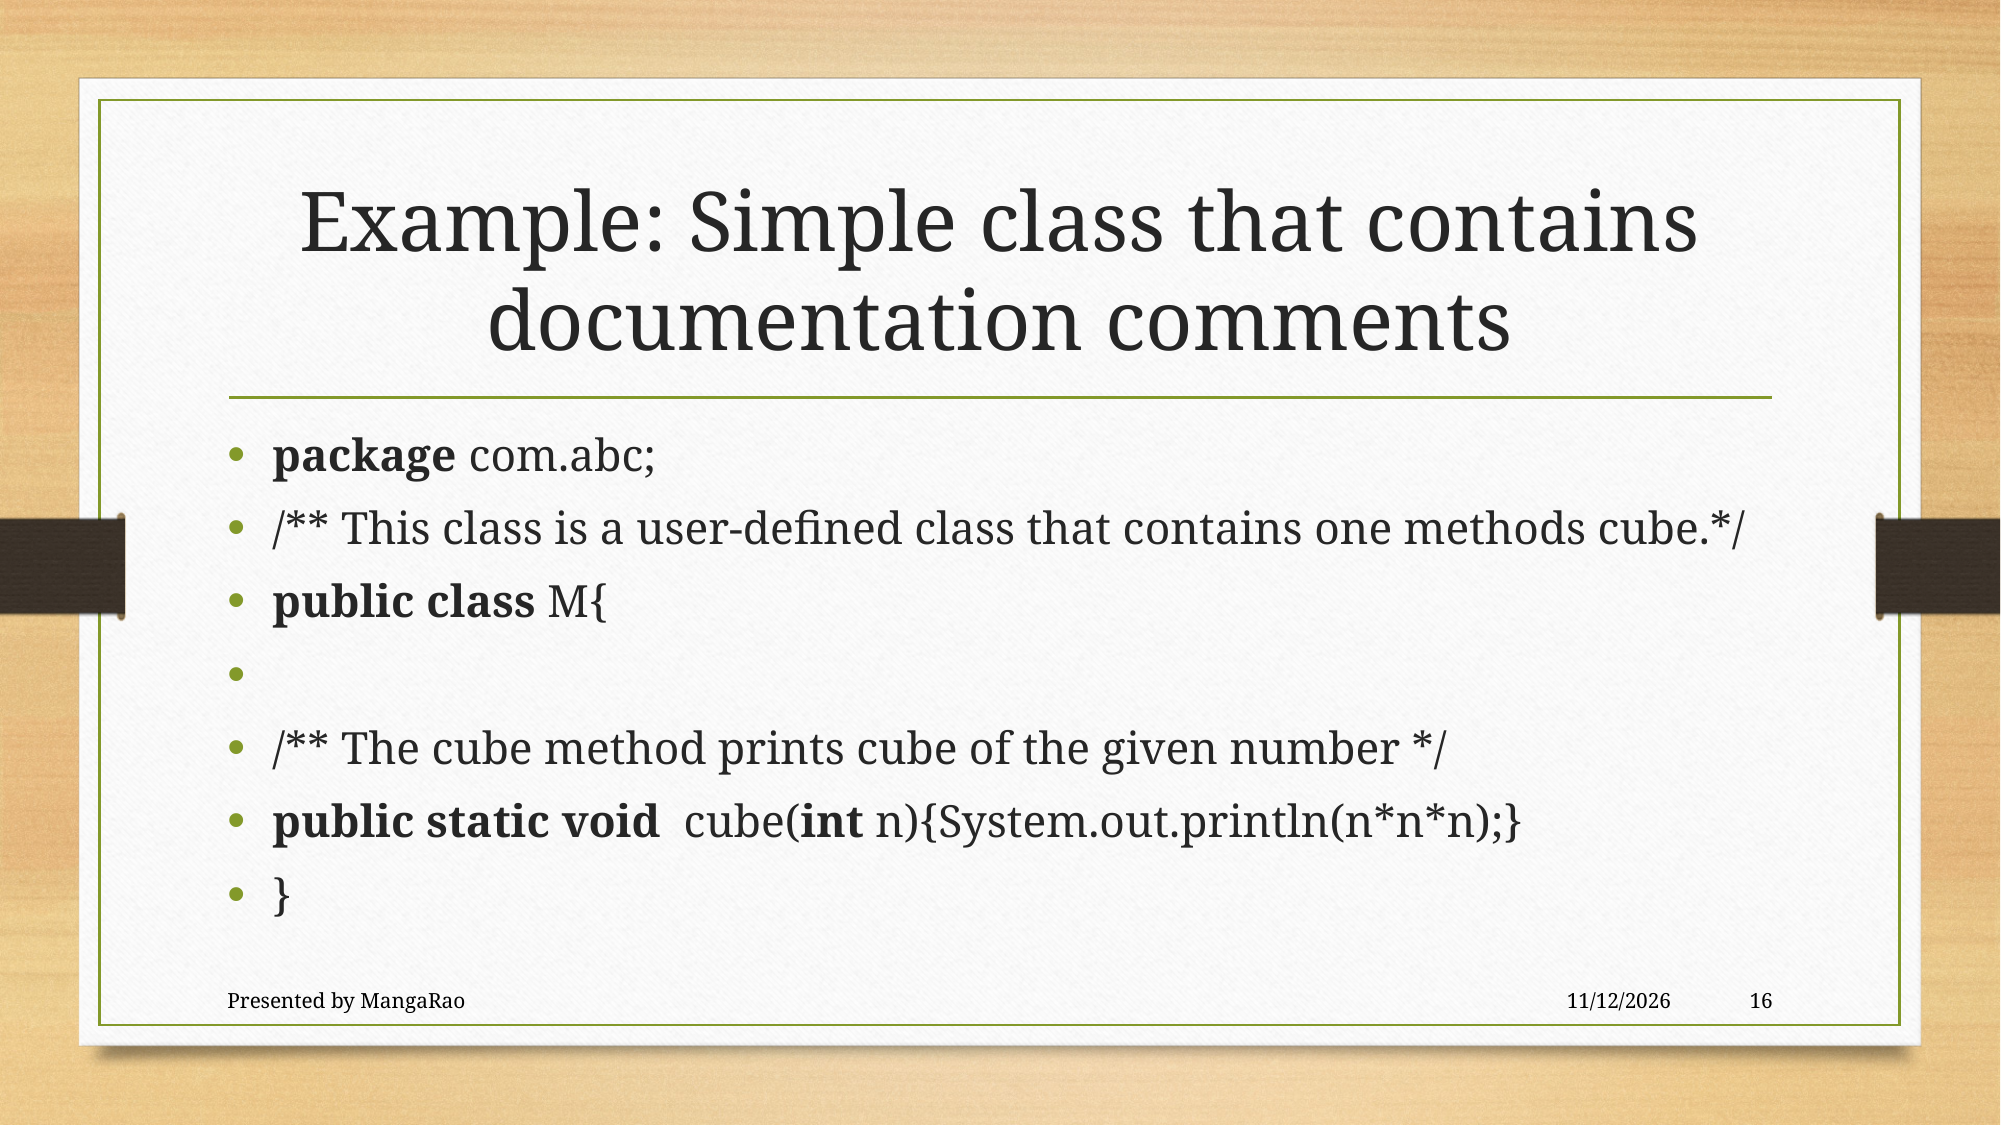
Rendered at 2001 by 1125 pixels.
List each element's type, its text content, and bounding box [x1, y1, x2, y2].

list package com.abc; /** This class is a user-defined class that contains one methods cube.*/ public class M{ /** The cube method prints cube of the given number */ public static void cube(int n){System.out.println(n*n*n);} } [212, 419, 1788, 964]
title Example: Simple class that contains documentation comments [212, 161, 1788, 375]
slide_number 16 [1698, 979, 1788, 1025]
footer Presented by MangaRao [212, 979, 1411, 1025]
picture [0, 0, 2001, 1125]
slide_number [1423, 979, 1686, 1025]
